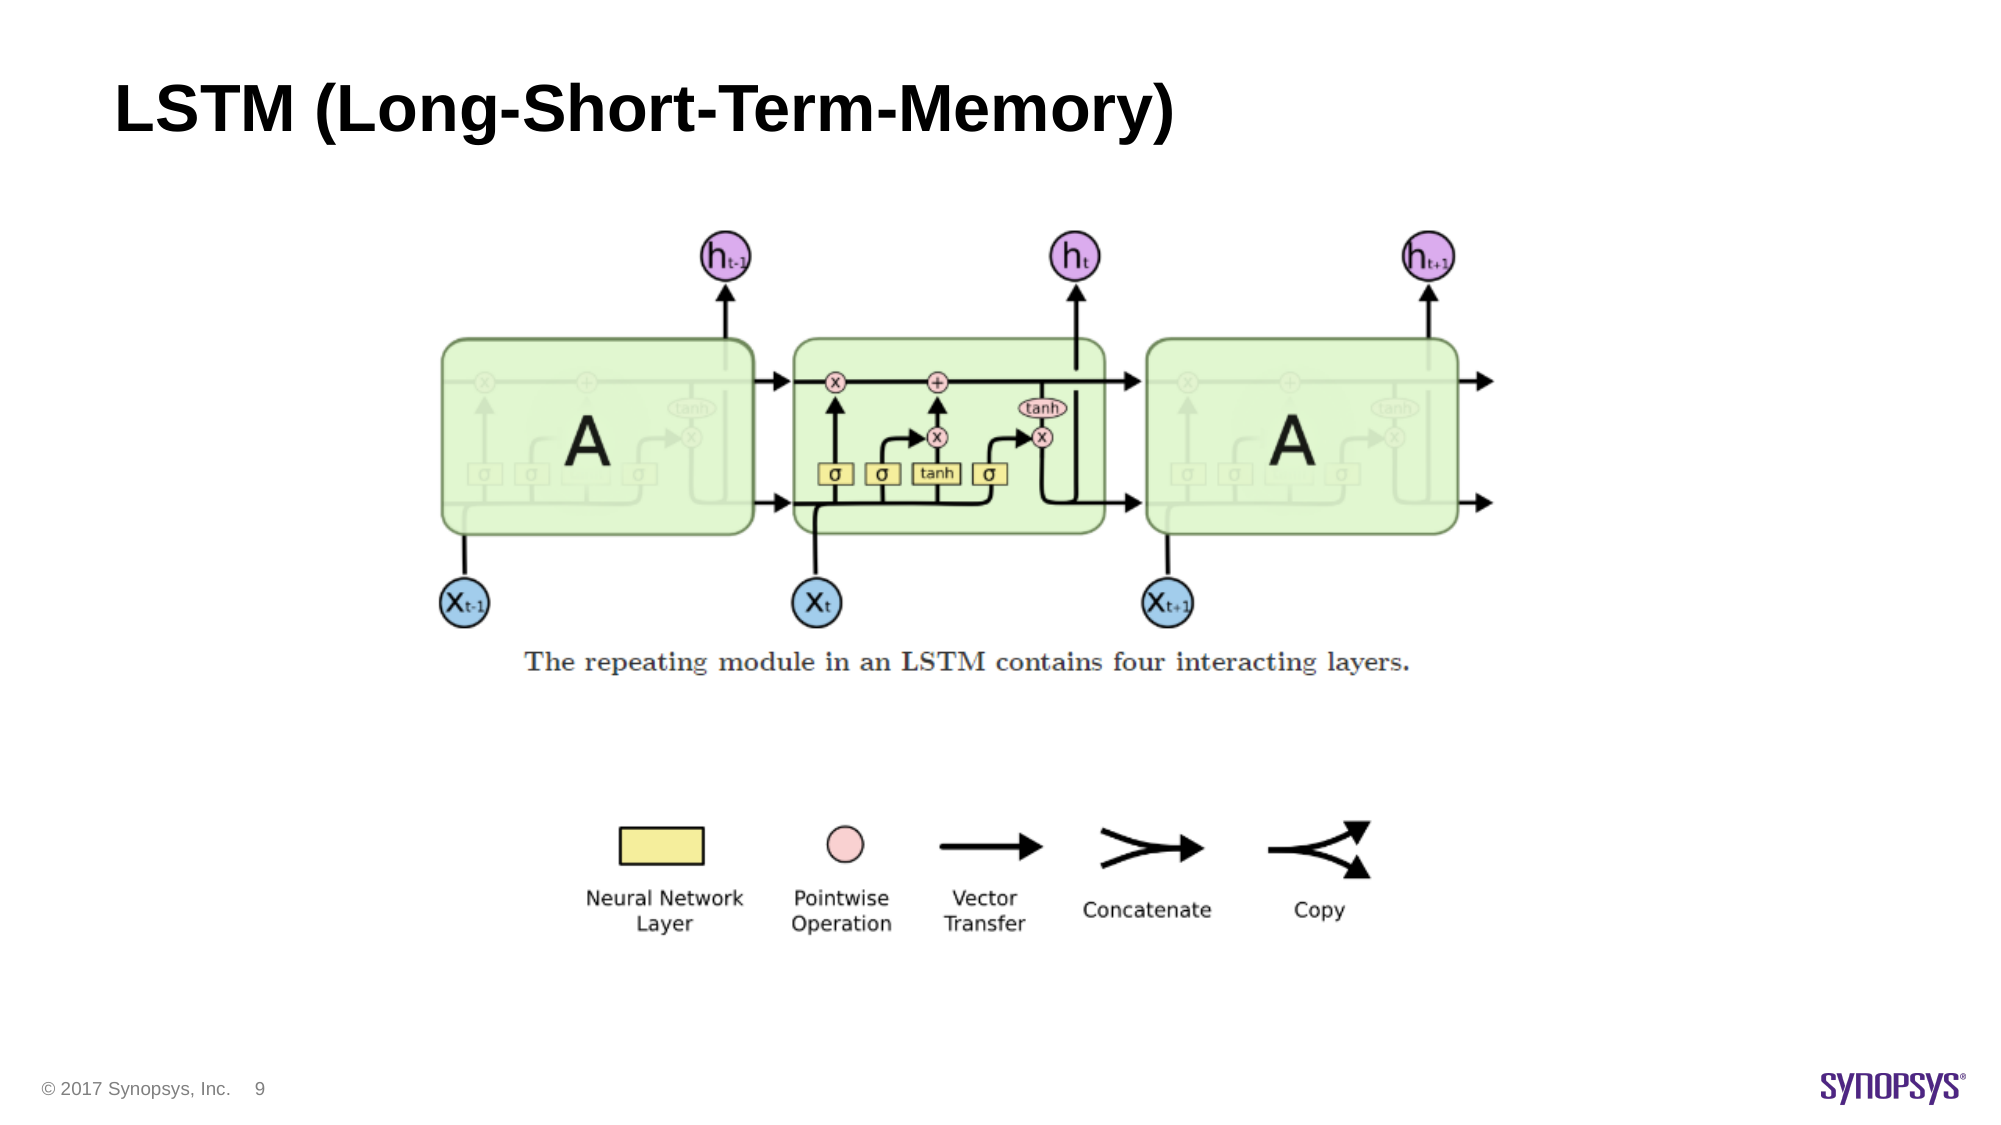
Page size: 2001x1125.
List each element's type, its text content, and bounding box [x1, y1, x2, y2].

picture [1821, 1073, 1966, 1109]
picture [343, 198, 1546, 699]
picture [533, 796, 1486, 976]
title LSTM (Long-Short-Term-Memory) [99, 11, 2000, 199]
